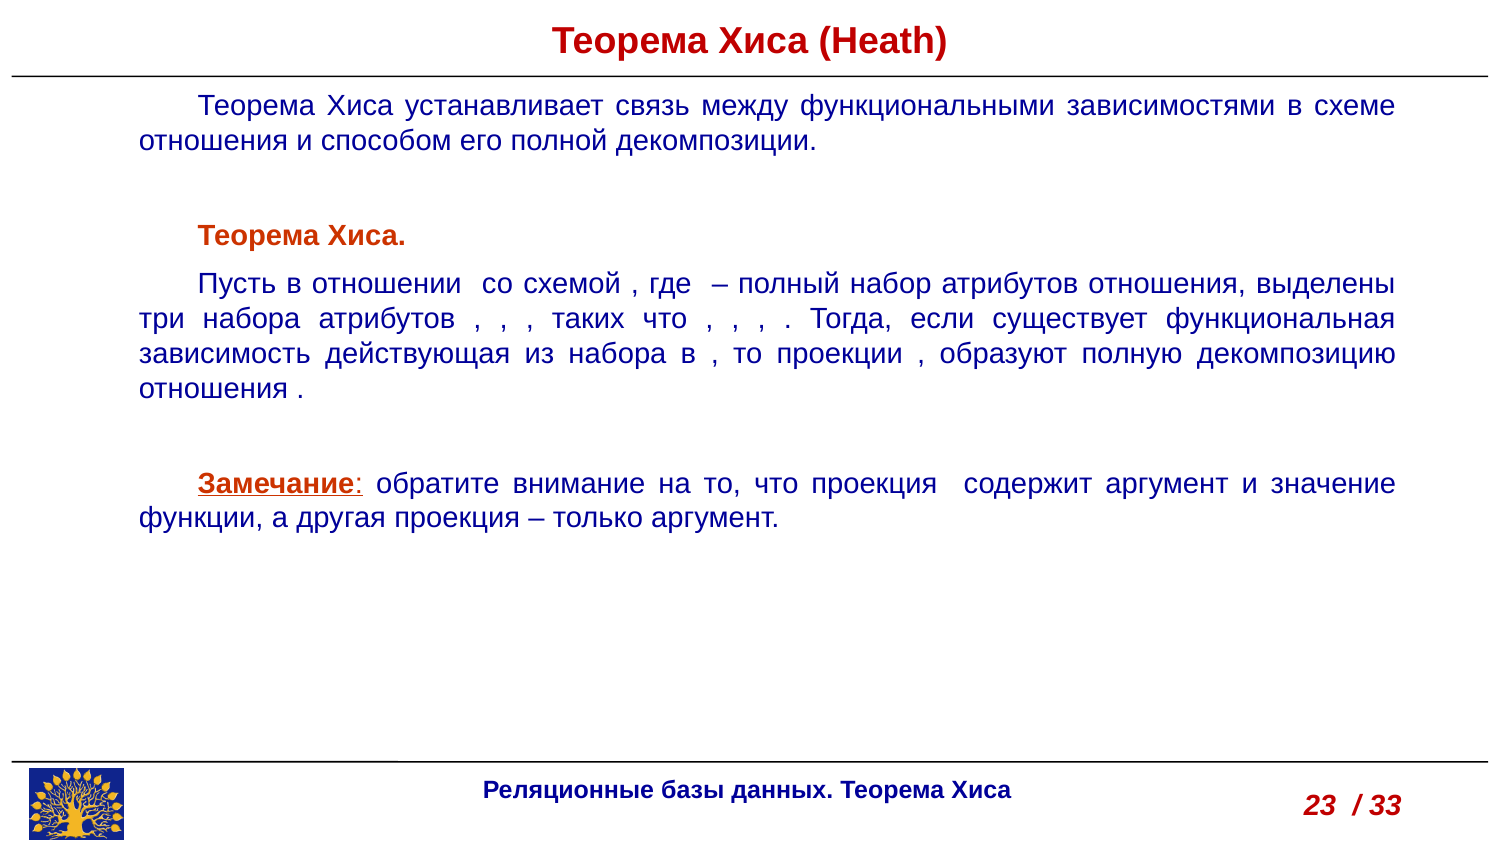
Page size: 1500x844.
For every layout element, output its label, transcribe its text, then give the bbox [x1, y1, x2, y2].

picture [29, 768, 124, 840]
text_box Теорема Хиса (Heath) [0, 8, 1500, 76]
